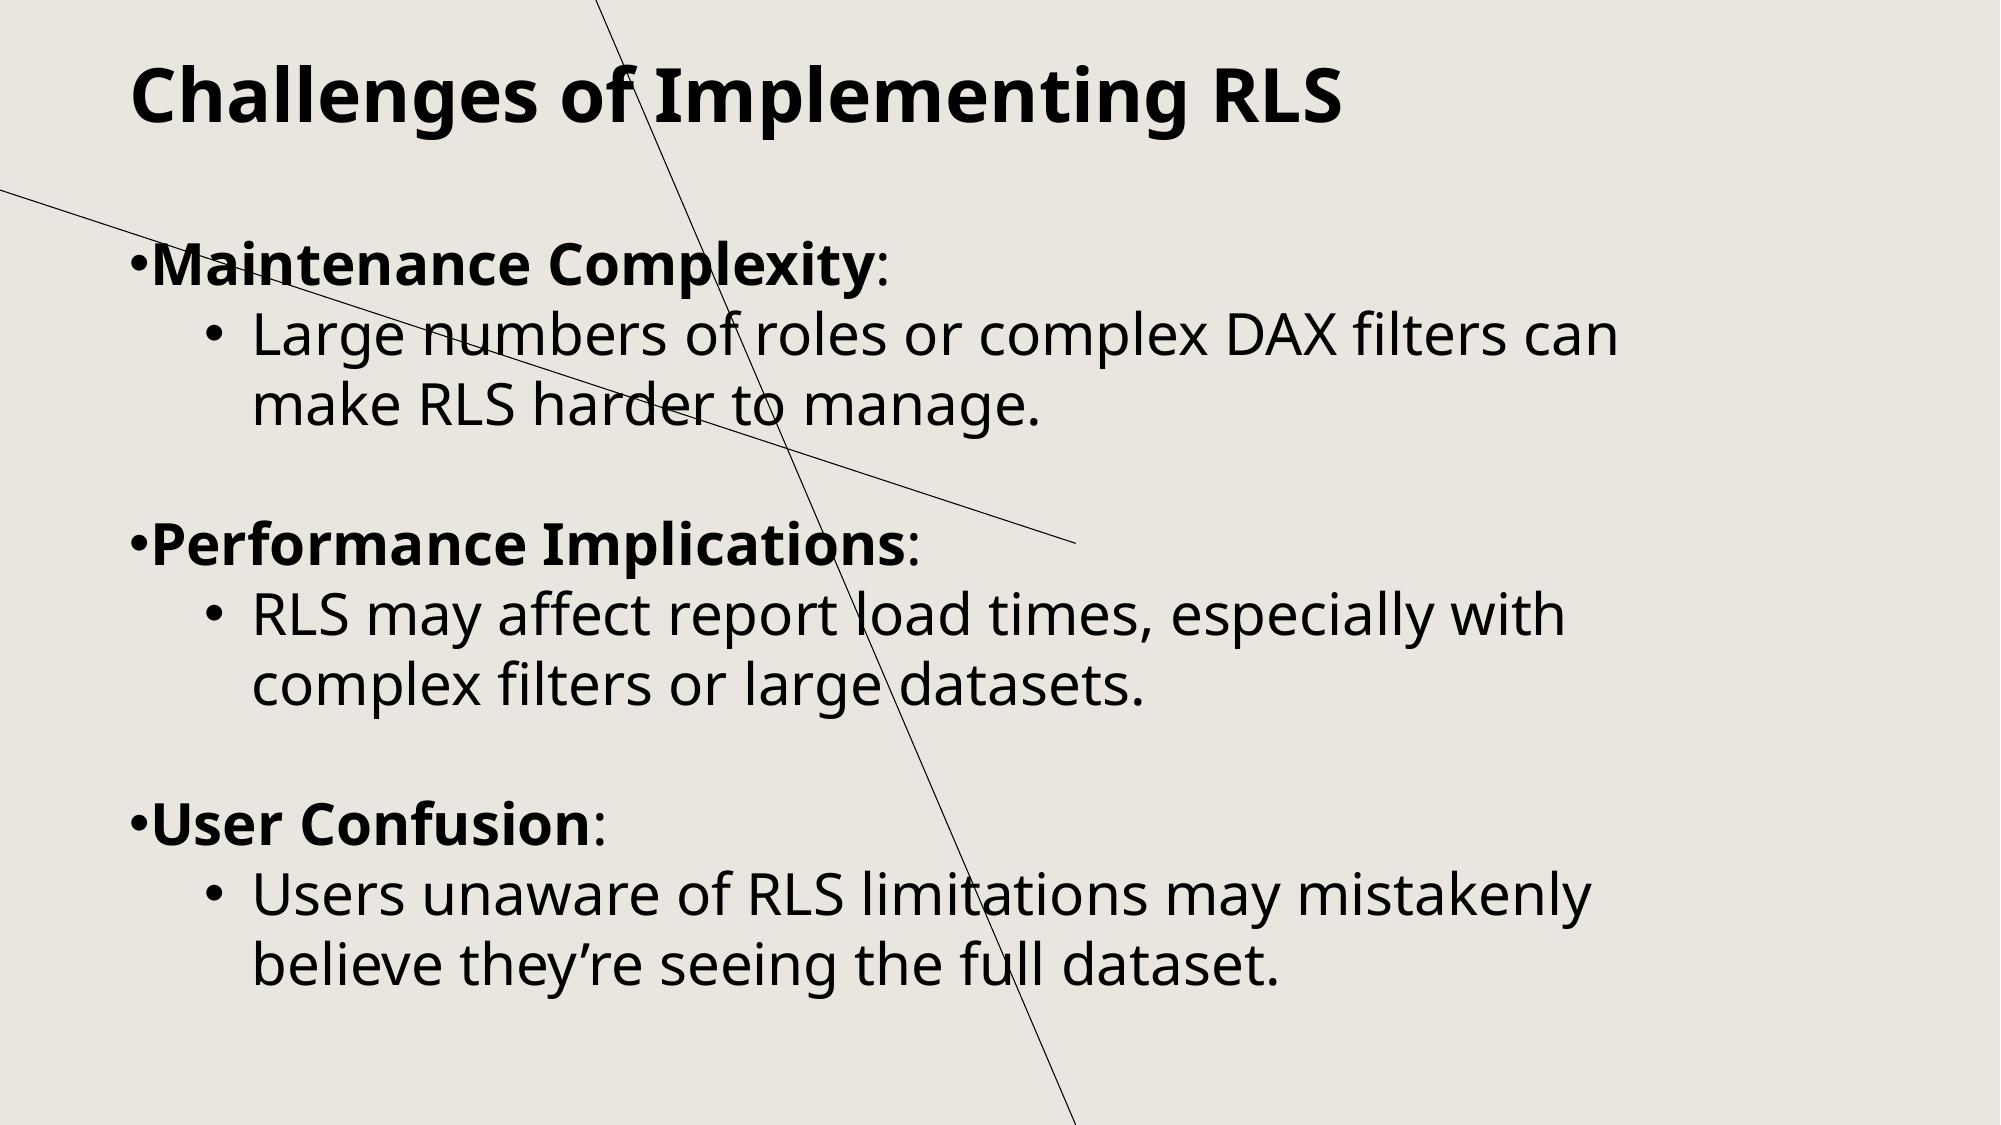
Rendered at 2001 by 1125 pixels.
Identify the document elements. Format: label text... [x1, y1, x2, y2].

text_box Challenges of Implementing RLS Maintenance Complexity: Large numbers of roles or complex DAX filters can make RLS harder to manage. Performance Implications: RLS may affect report load times, especially with complex filters or large datasets. User Confusion: Users unaware of RLS limitations may mistakenly believe they’re seeing the full dataset. [114, 39, 1647, 1075]
